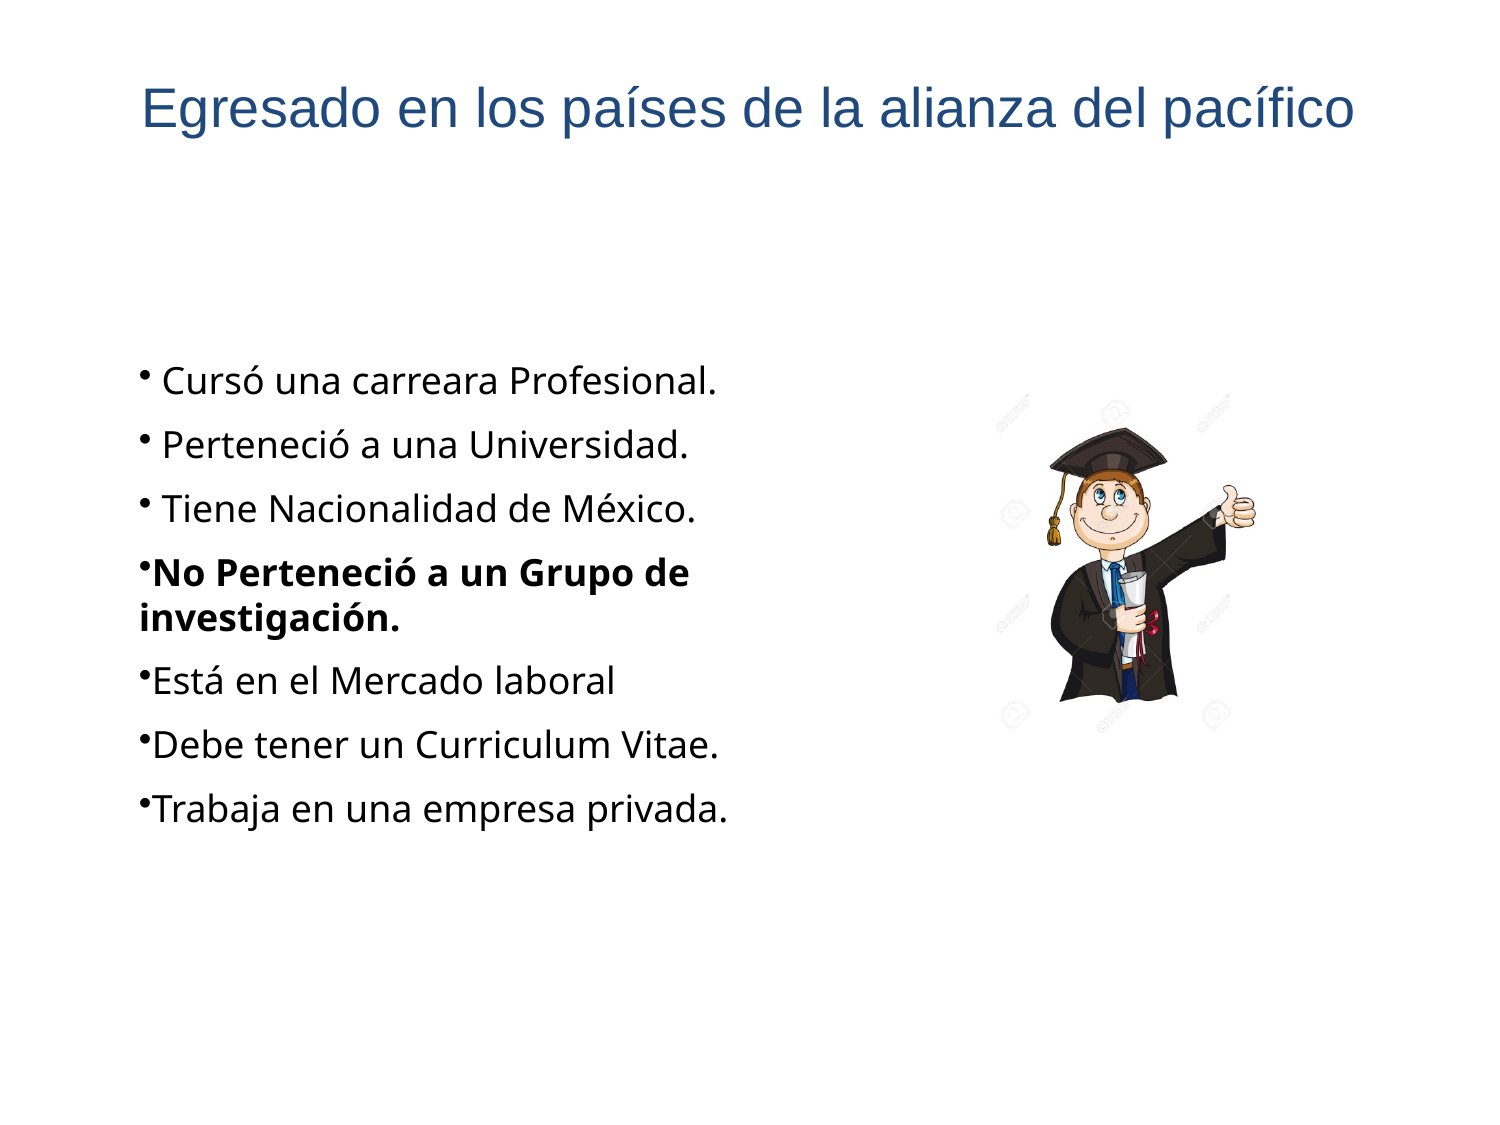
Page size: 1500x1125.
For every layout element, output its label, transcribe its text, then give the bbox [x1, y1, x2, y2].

text_box Cursó una carreara Profesional. Perteneció a una Universidad. Tiene Nacionalidad de México. No Perteneció a un Grupo de investigación. Está en el Mercado laboral Debe tener un Curriculum Vitae. Trabaja en una empresa privada. [123, 349, 963, 965]
title Egresado en los países de la alianza del pacífico [75, 45, 1425, 233]
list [985, 385, 1280, 741]
